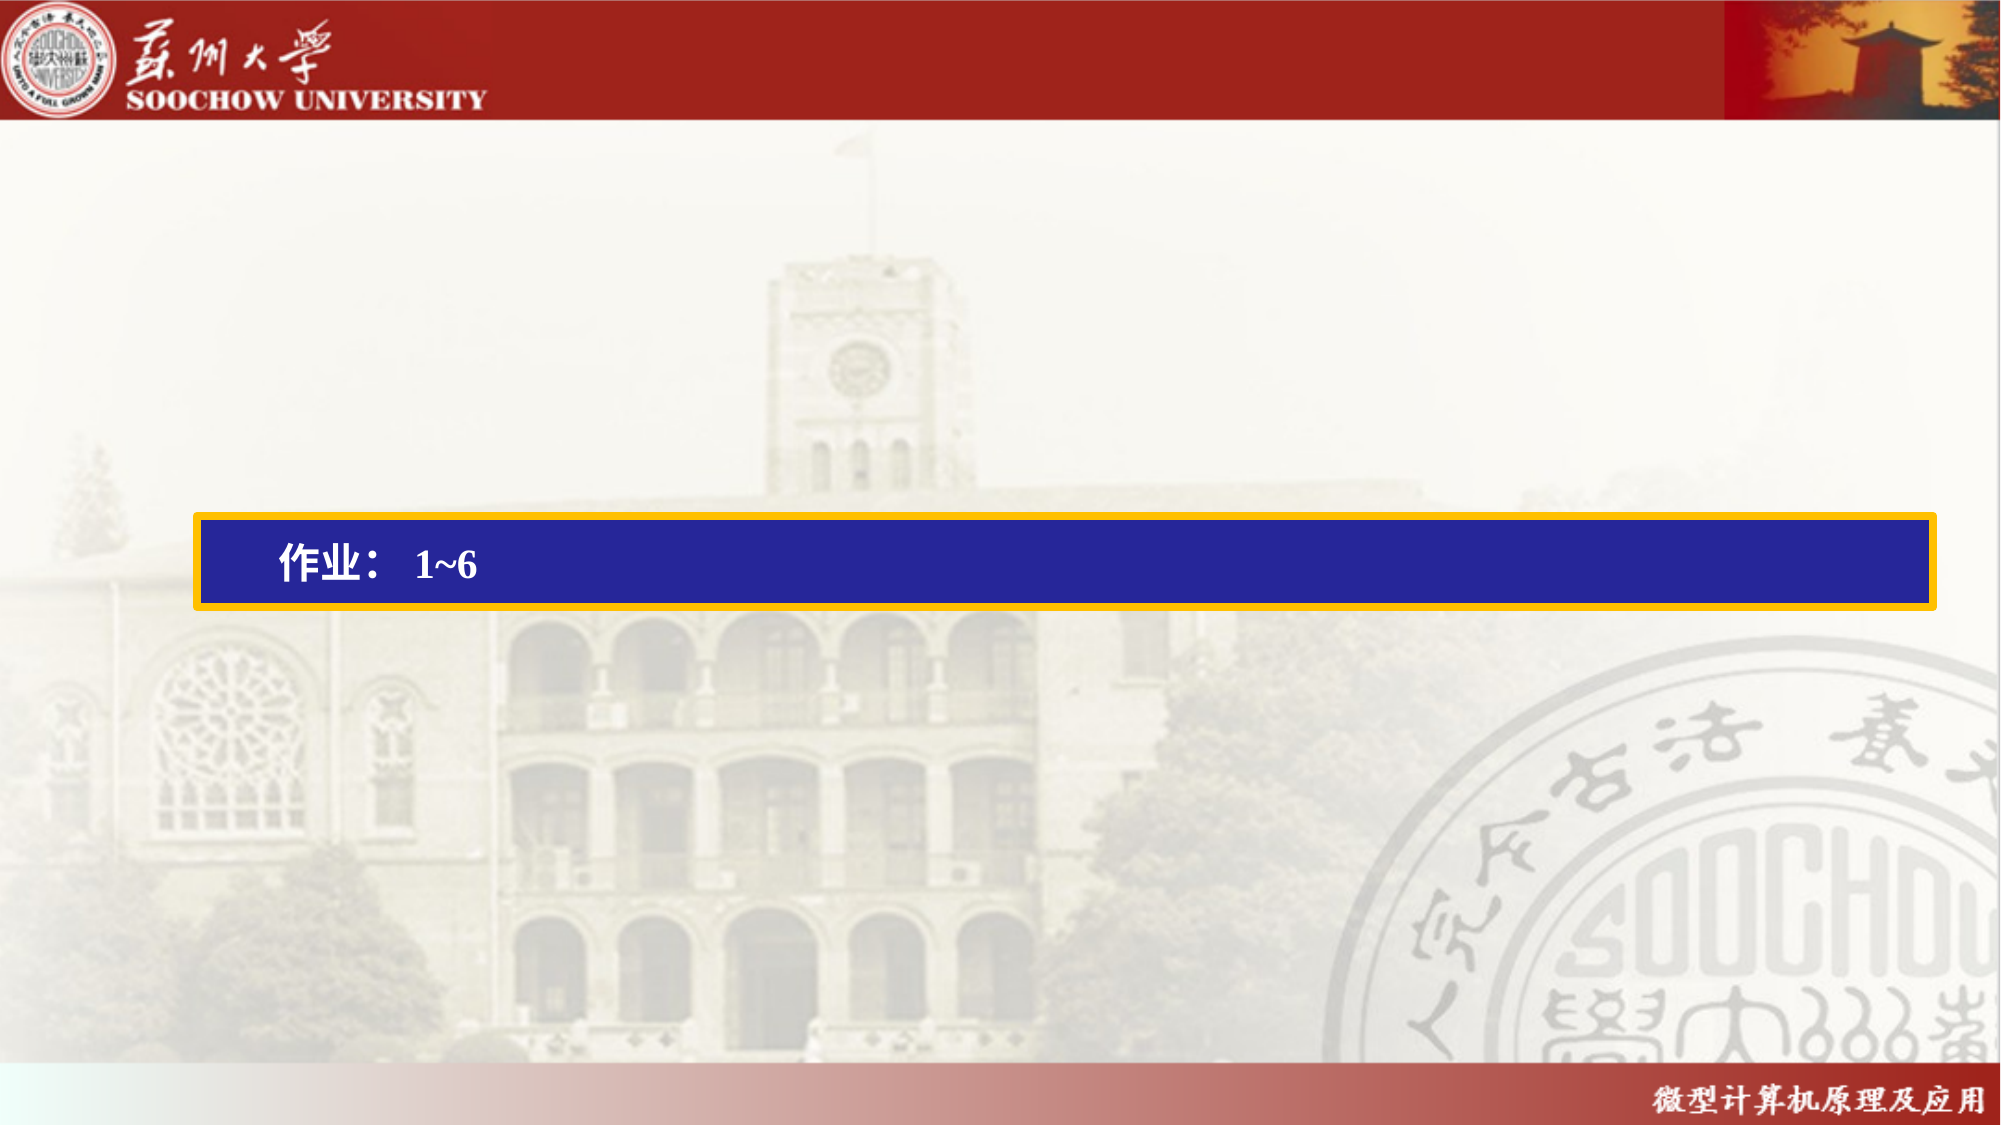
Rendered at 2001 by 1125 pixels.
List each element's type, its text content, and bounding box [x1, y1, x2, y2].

text_box 作业：1~6 [196, 515, 1934, 607]
picture [0, 0, 2001, 1125]
